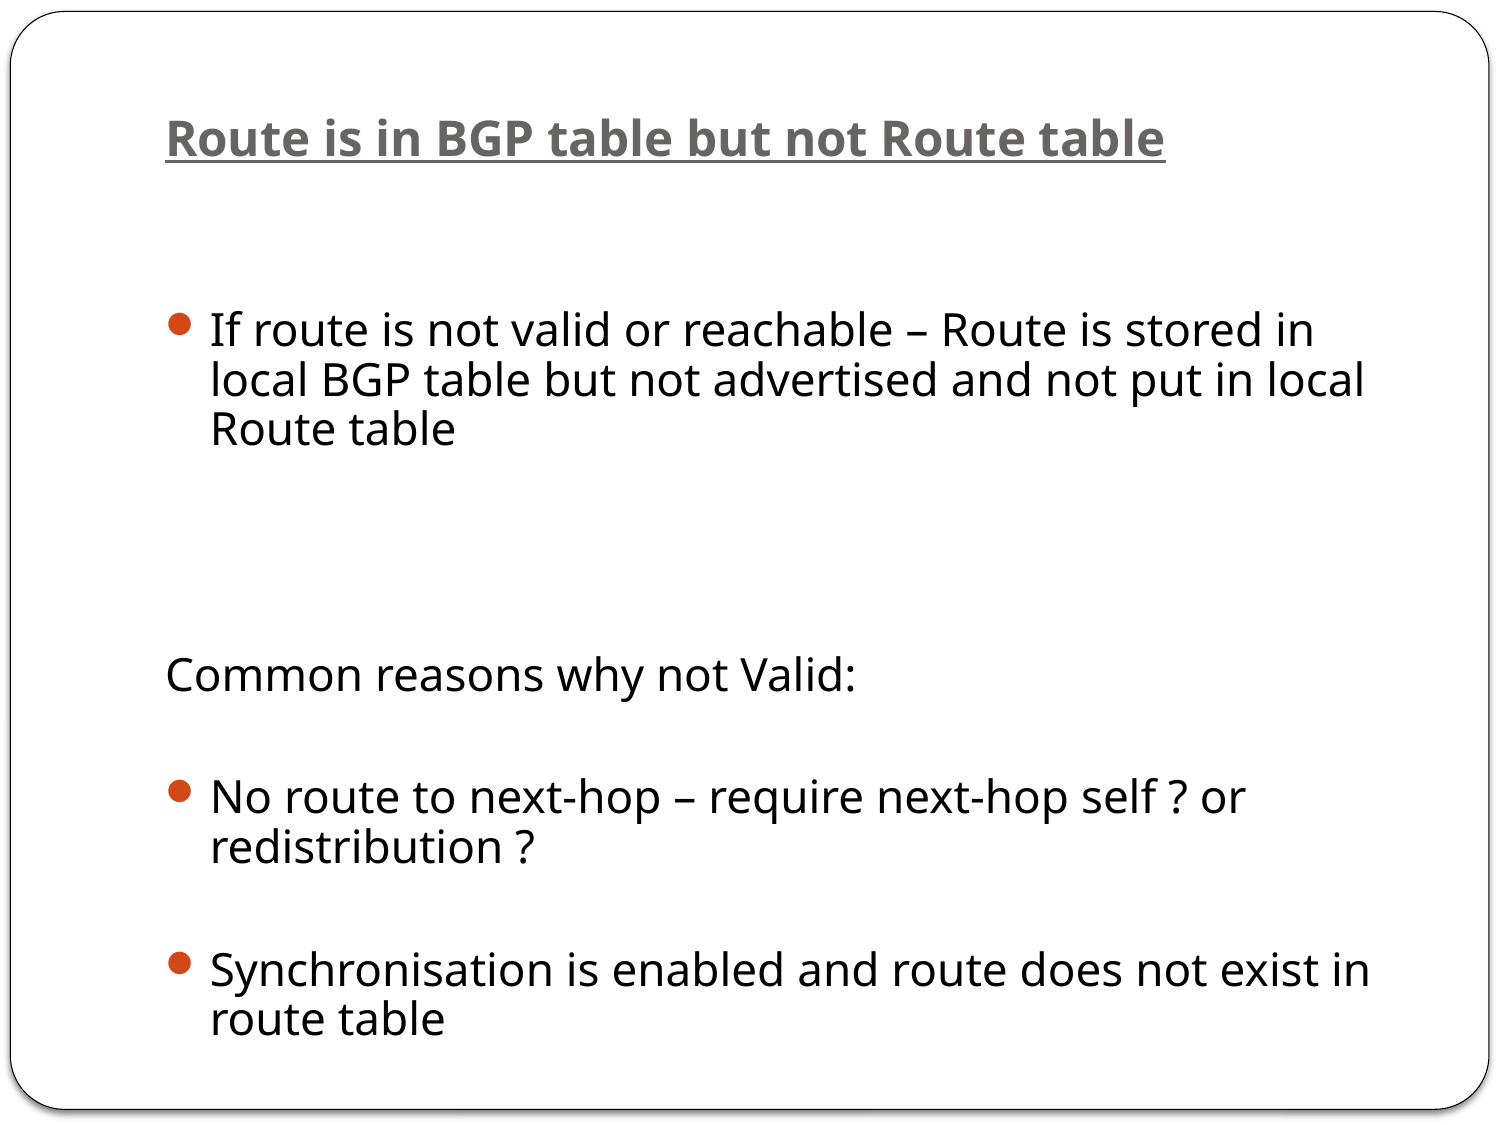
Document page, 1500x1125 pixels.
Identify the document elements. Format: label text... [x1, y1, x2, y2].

title Route is in BGP table but not Route table [150, 45, 1425, 233]
list If route is not valid or reachable – Route is stored in local BGP table but not advertised and not put in local Route table Common reasons why not Valid: No route to next-hop – require next-hop self ? or redistribution ? Synchronisation is enabled and route does not exist in route table [150, 237, 1425, 988]
